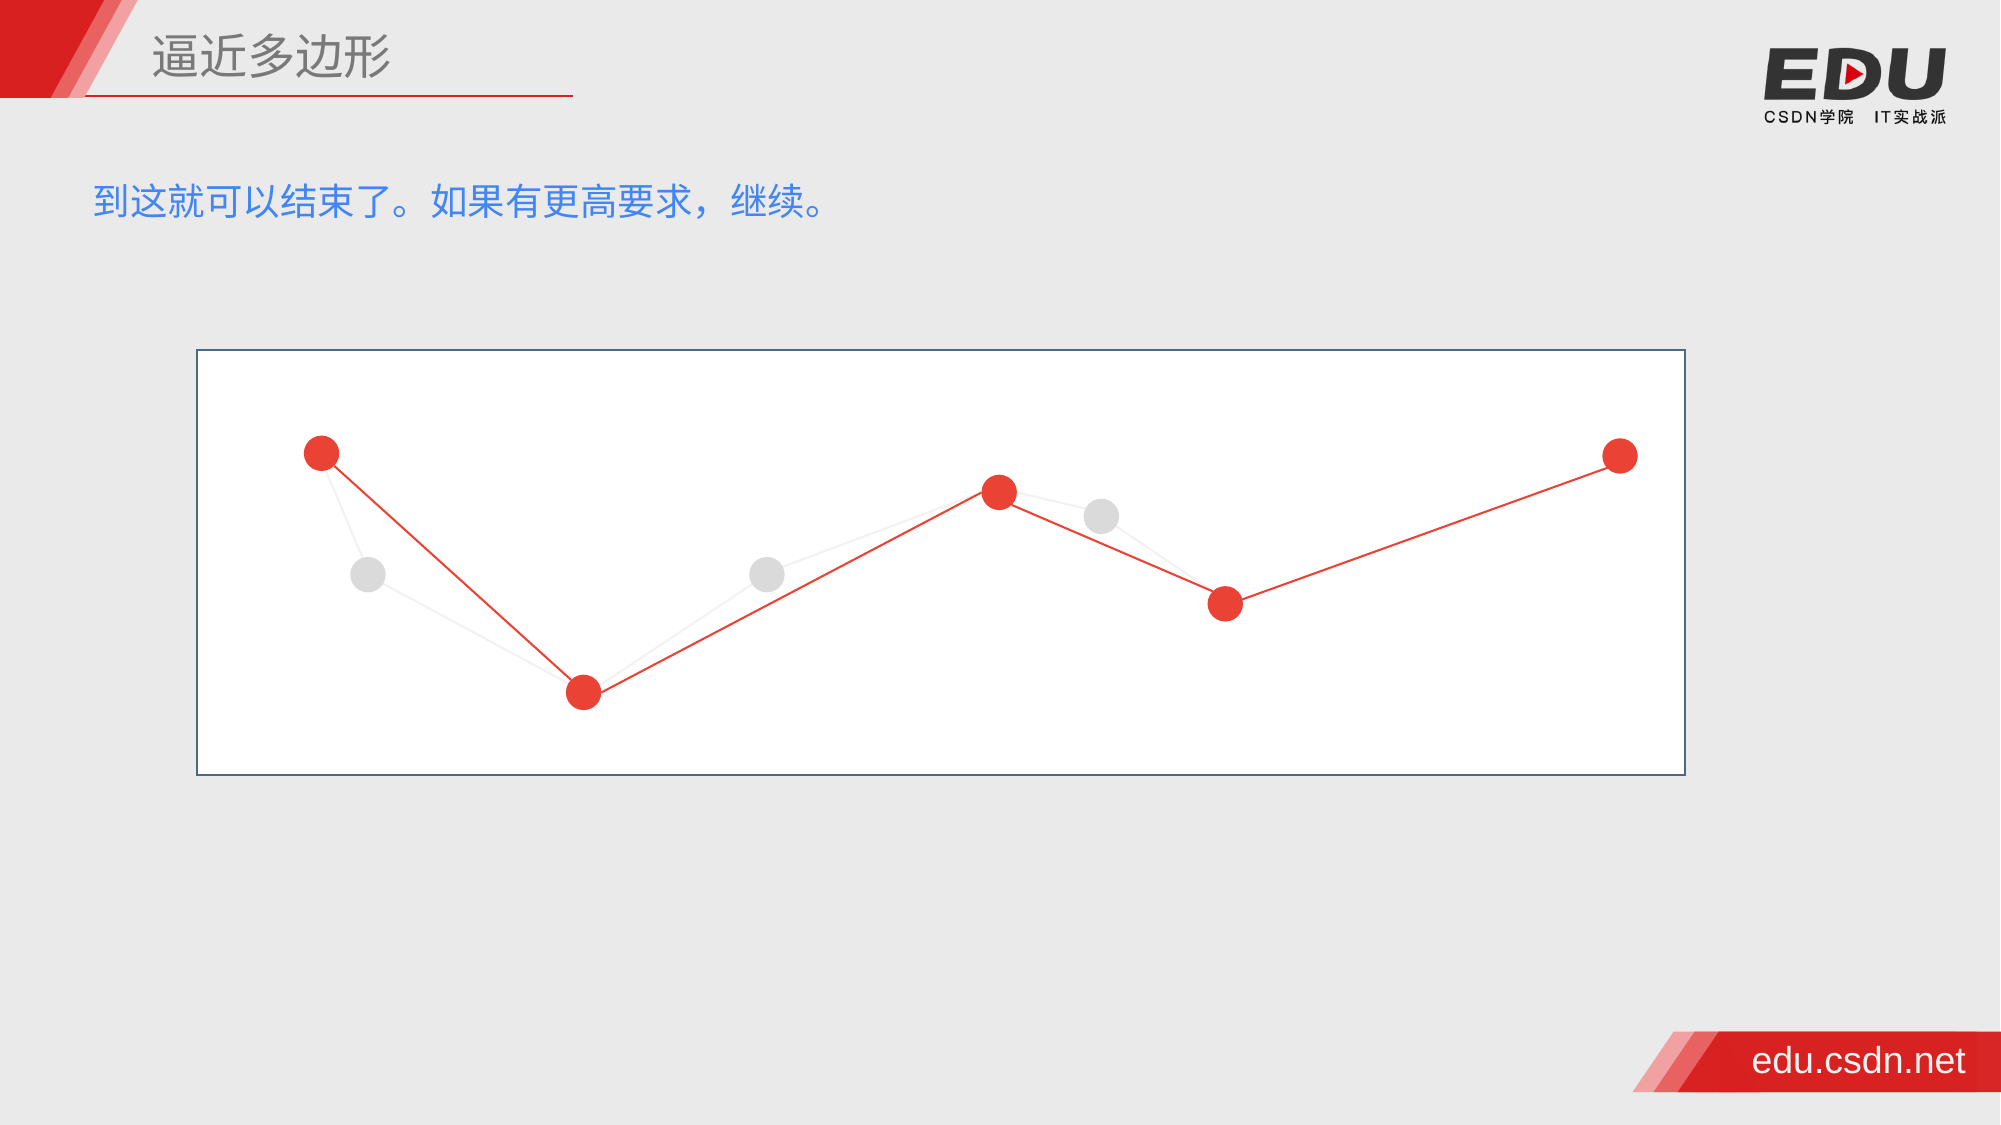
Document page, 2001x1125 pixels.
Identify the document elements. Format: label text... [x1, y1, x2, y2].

text_box [981, 474, 1017, 511]
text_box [1016, 492, 1120, 504]
picture [1761, 42, 1948, 128]
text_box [601, 492, 982, 693]
text_box [196, 349, 1686, 776]
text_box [320, 458, 373, 581]
text_box [1602, 438, 1638, 474]
text_box 到这就可以结束了。如果有更高要求，继续。 [78, 170, 1081, 231]
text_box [578, 577, 762, 700]
list 逼近多边形 [142, 6, 723, 93]
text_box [370, 576, 586, 693]
text_box [1207, 586, 1243, 622]
text_box [565, 693, 600, 711]
text_box [303, 435, 340, 471]
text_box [333, 465, 572, 681]
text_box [1229, 464, 1617, 605]
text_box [1011, 504, 1213, 592]
